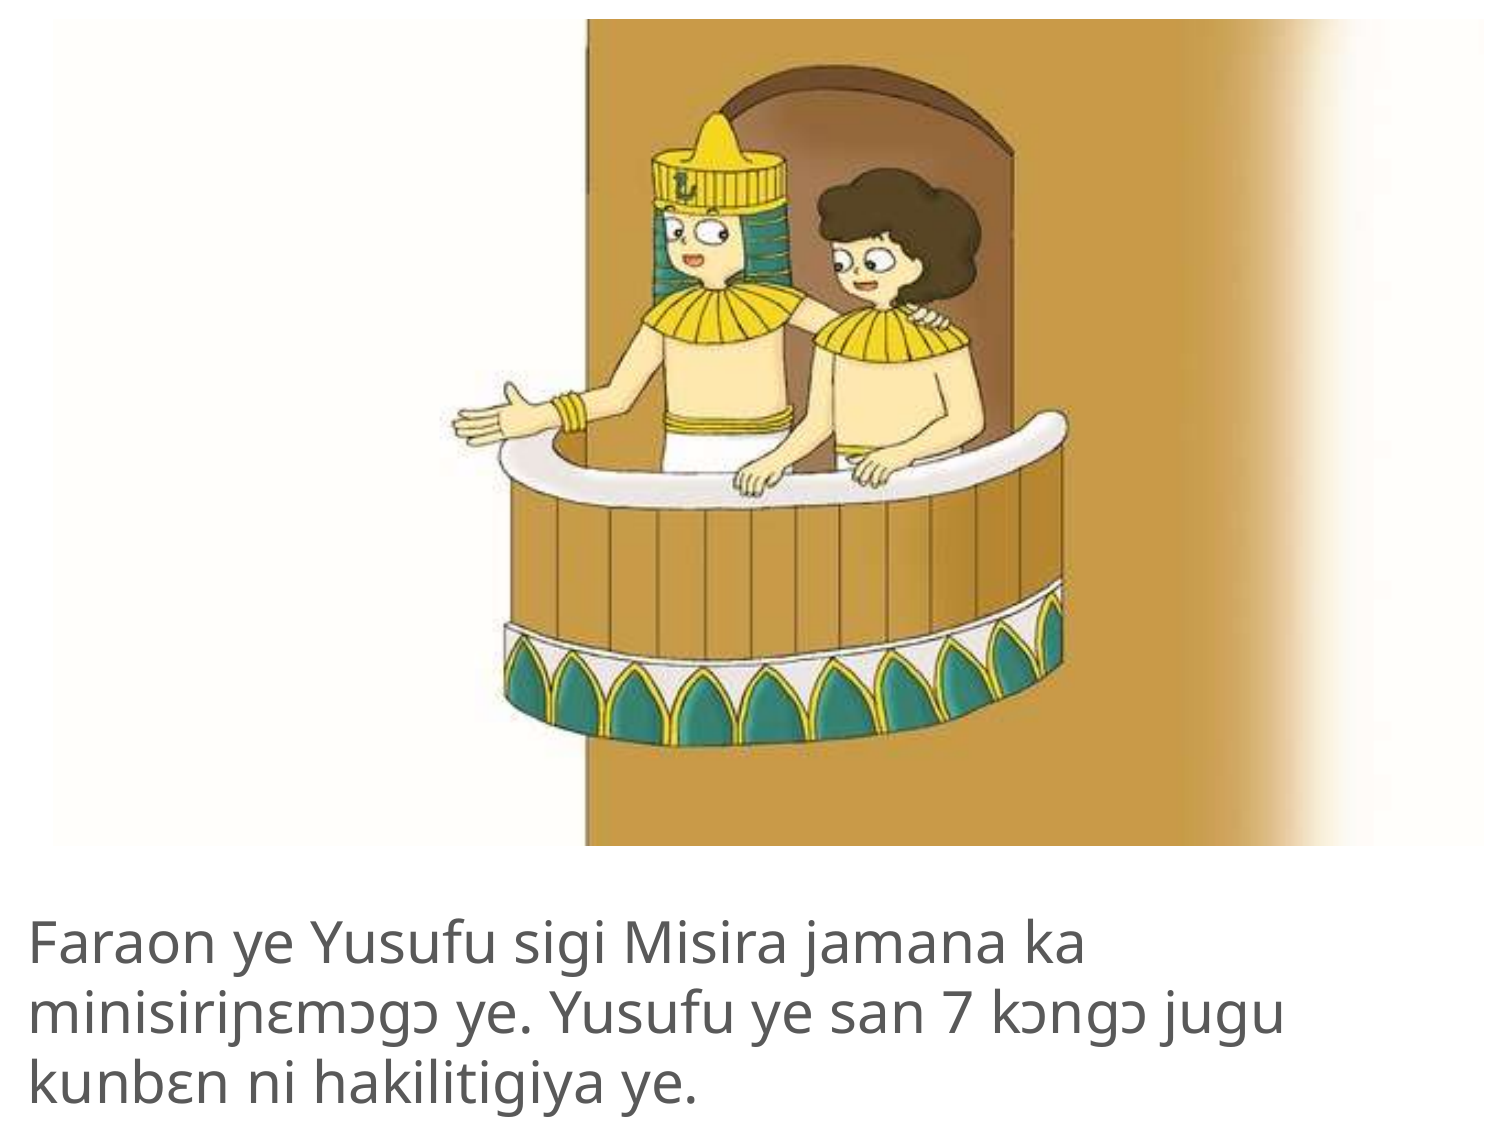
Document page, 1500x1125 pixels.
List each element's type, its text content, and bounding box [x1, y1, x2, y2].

picture [52, 18, 1484, 847]
text_box Faraon ye Yusufu sigi Misira jamana ka minisiriɲɛmɔgɔ ye. Yusufu ye san 7 kɔngɔ jugu kunbɛn ni hakilitigiya ye. [13, 897, 1484, 1123]
